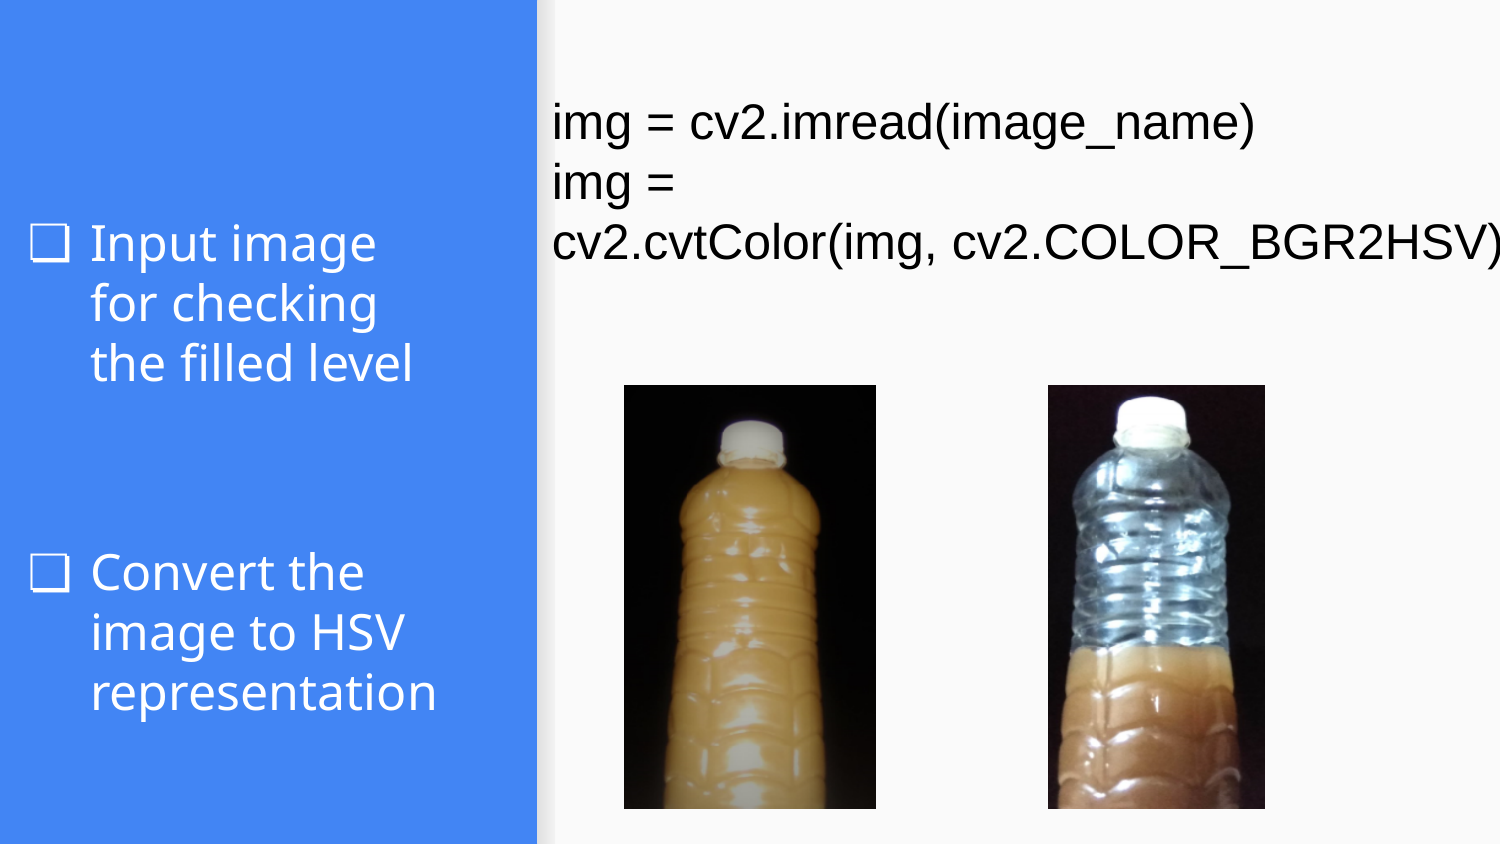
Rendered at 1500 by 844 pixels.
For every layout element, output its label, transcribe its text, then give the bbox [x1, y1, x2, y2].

text_box img = cv2.imread(image_name) img = cv2.cvtColor(img, cv2.COLOR_BGR2HSV) [536, 74, 1500, 215]
picture [1047, 385, 1265, 810]
picture [624, 385, 876, 810]
title Input image for checking the filled level Convert the image to HSV representation [0, 363, 461, 844]
